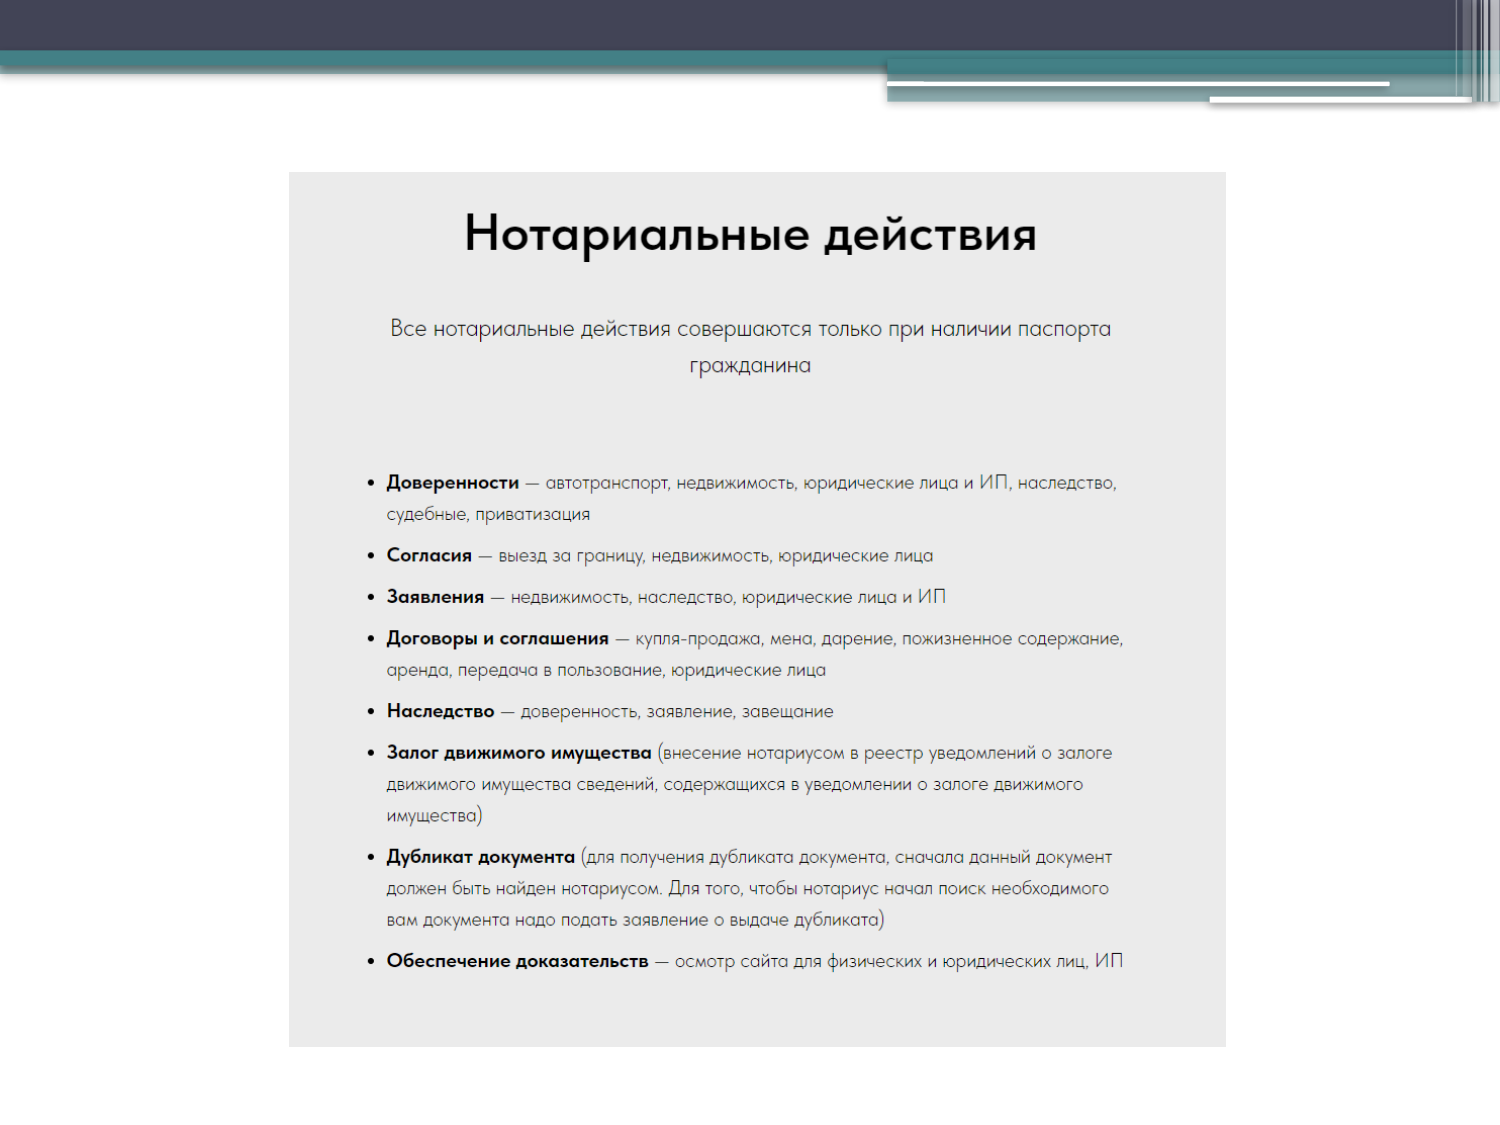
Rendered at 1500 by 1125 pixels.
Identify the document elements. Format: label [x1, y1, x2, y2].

list [289, 172, 1226, 1047]
